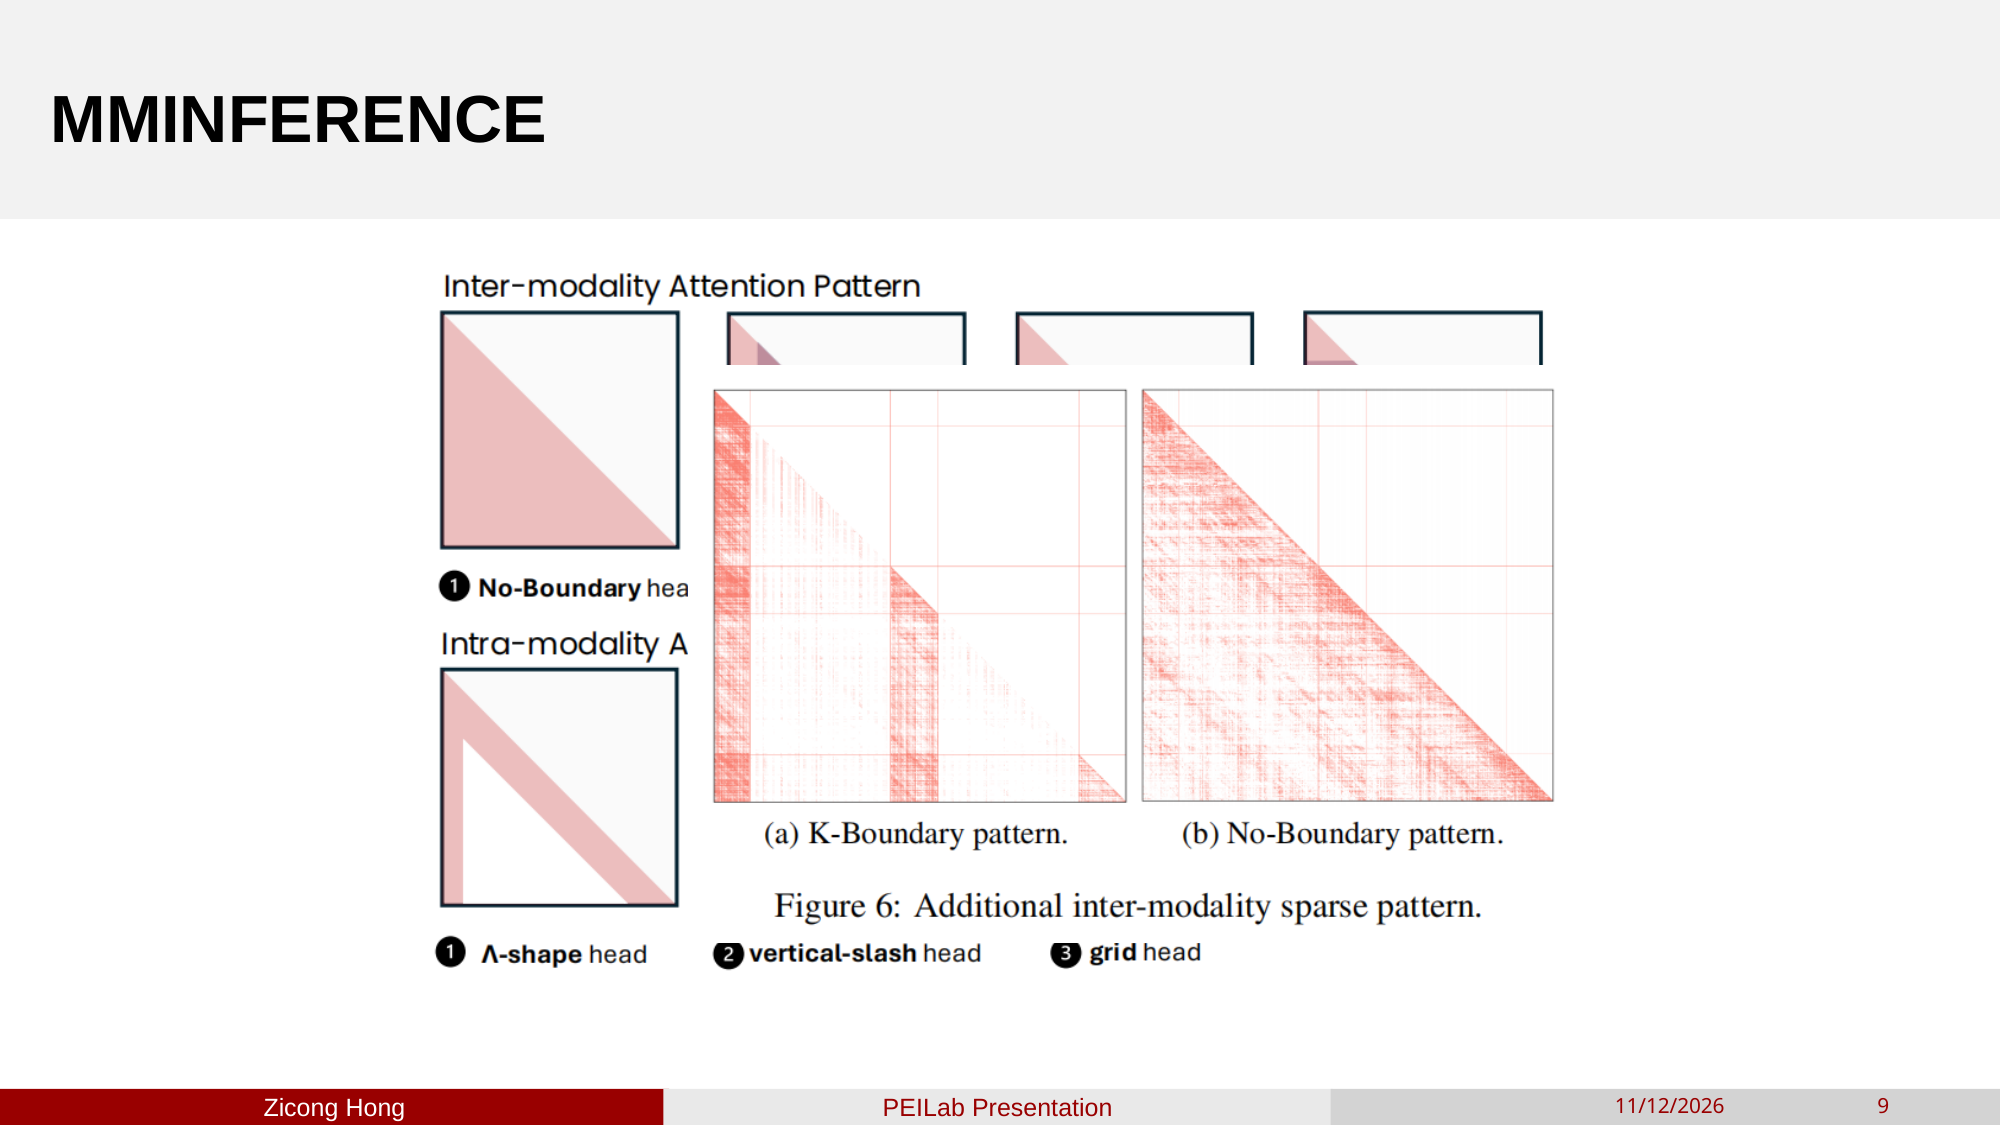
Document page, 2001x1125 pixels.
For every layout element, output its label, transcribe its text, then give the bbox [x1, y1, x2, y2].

picture [419, 255, 1601, 990]
title MMINFERENCE [35, 10, 1965, 160]
